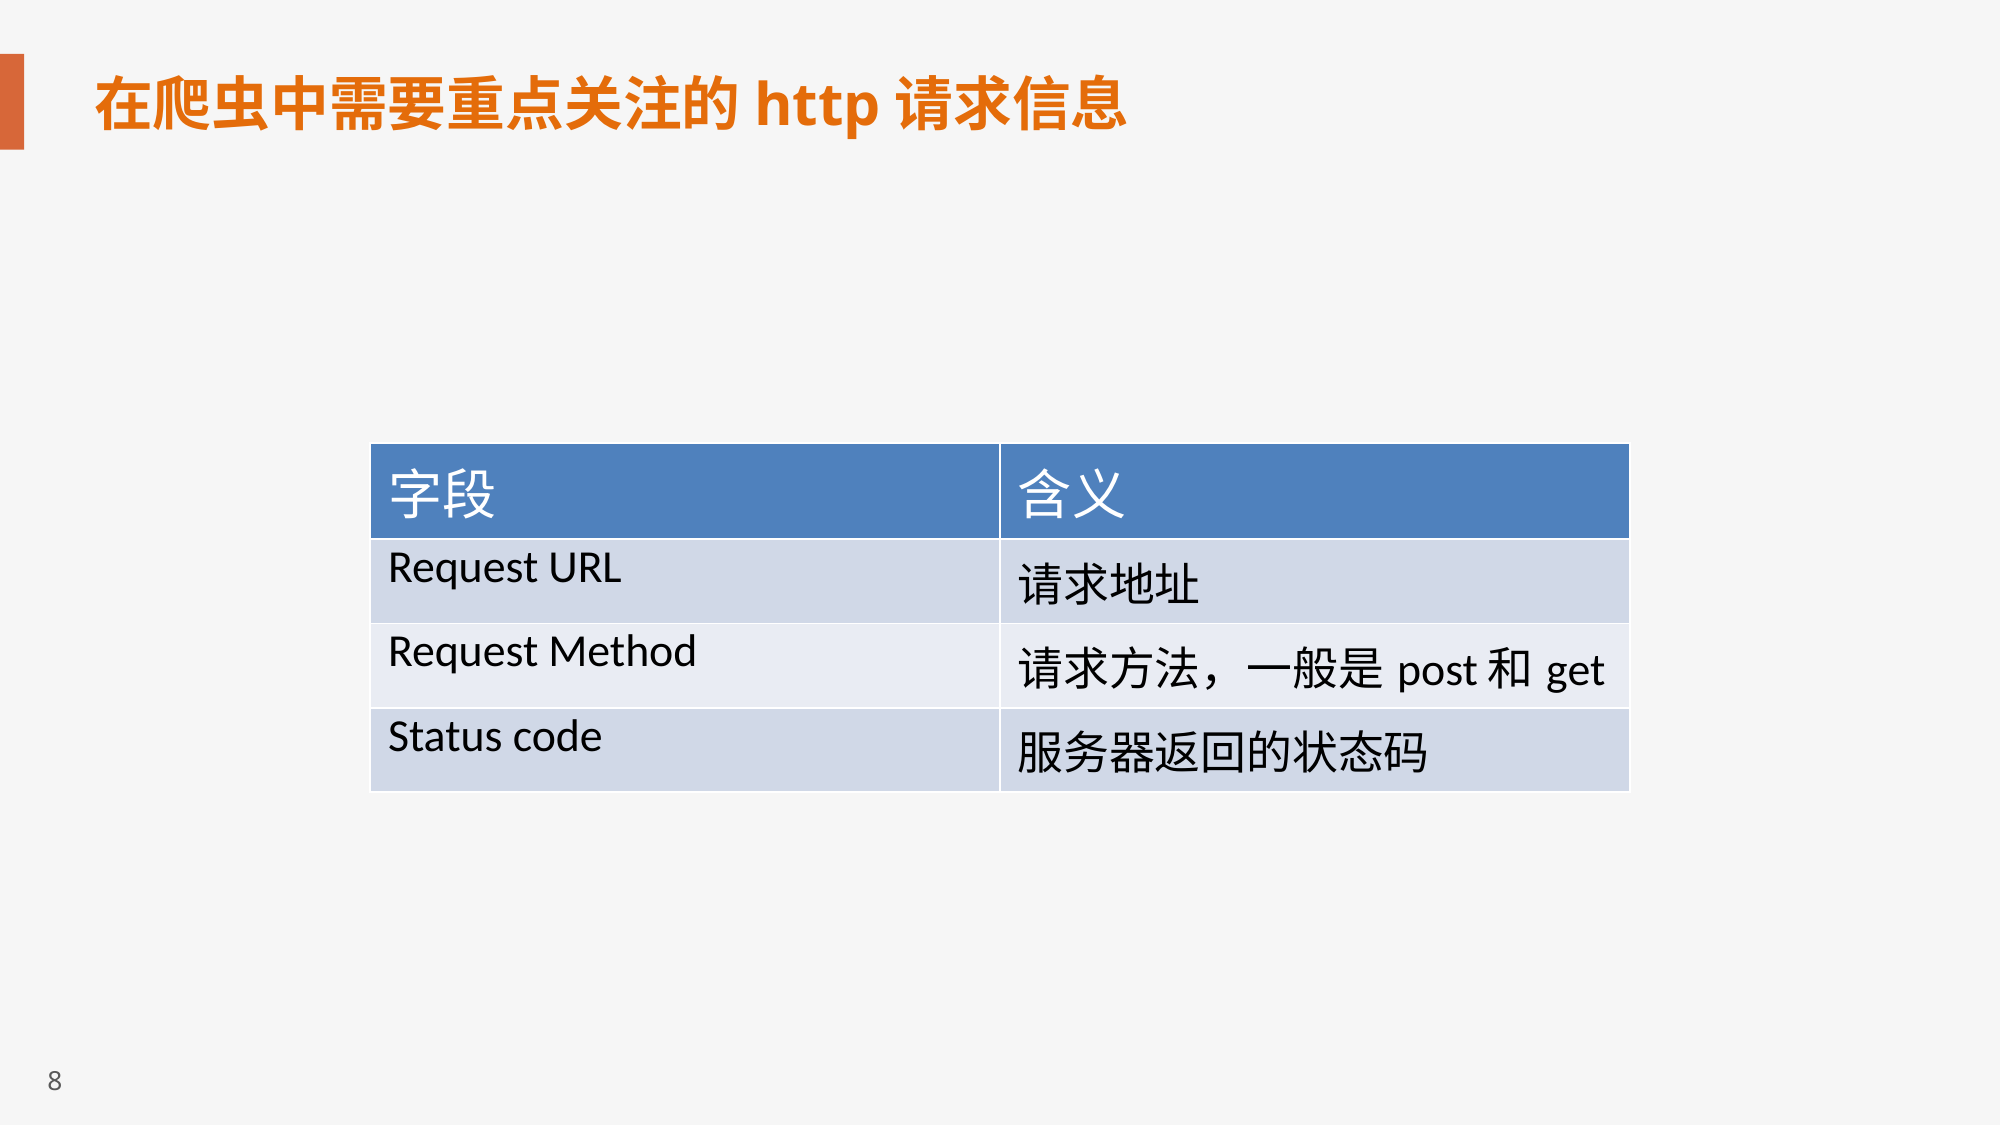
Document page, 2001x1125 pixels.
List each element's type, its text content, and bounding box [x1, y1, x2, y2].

table_cell Request Method [371, 624, 999, 707]
table_cell Status code [371, 709, 999, 791]
table_header 含义 [1001, 444, 1629, 538]
title 在爬虫中需要重点关注的http请求信息 [79, 58, 1483, 145]
table_header 字段 [371, 444, 999, 538]
table_cell 请求方法，一般是post和get [1001, 624, 1629, 707]
table_cell 请求地址 [1001, 540, 1629, 623]
table_cell 服务器返回的状态码 [1001, 709, 1629, 791]
table_cell Request URL [371, 540, 999, 623]
